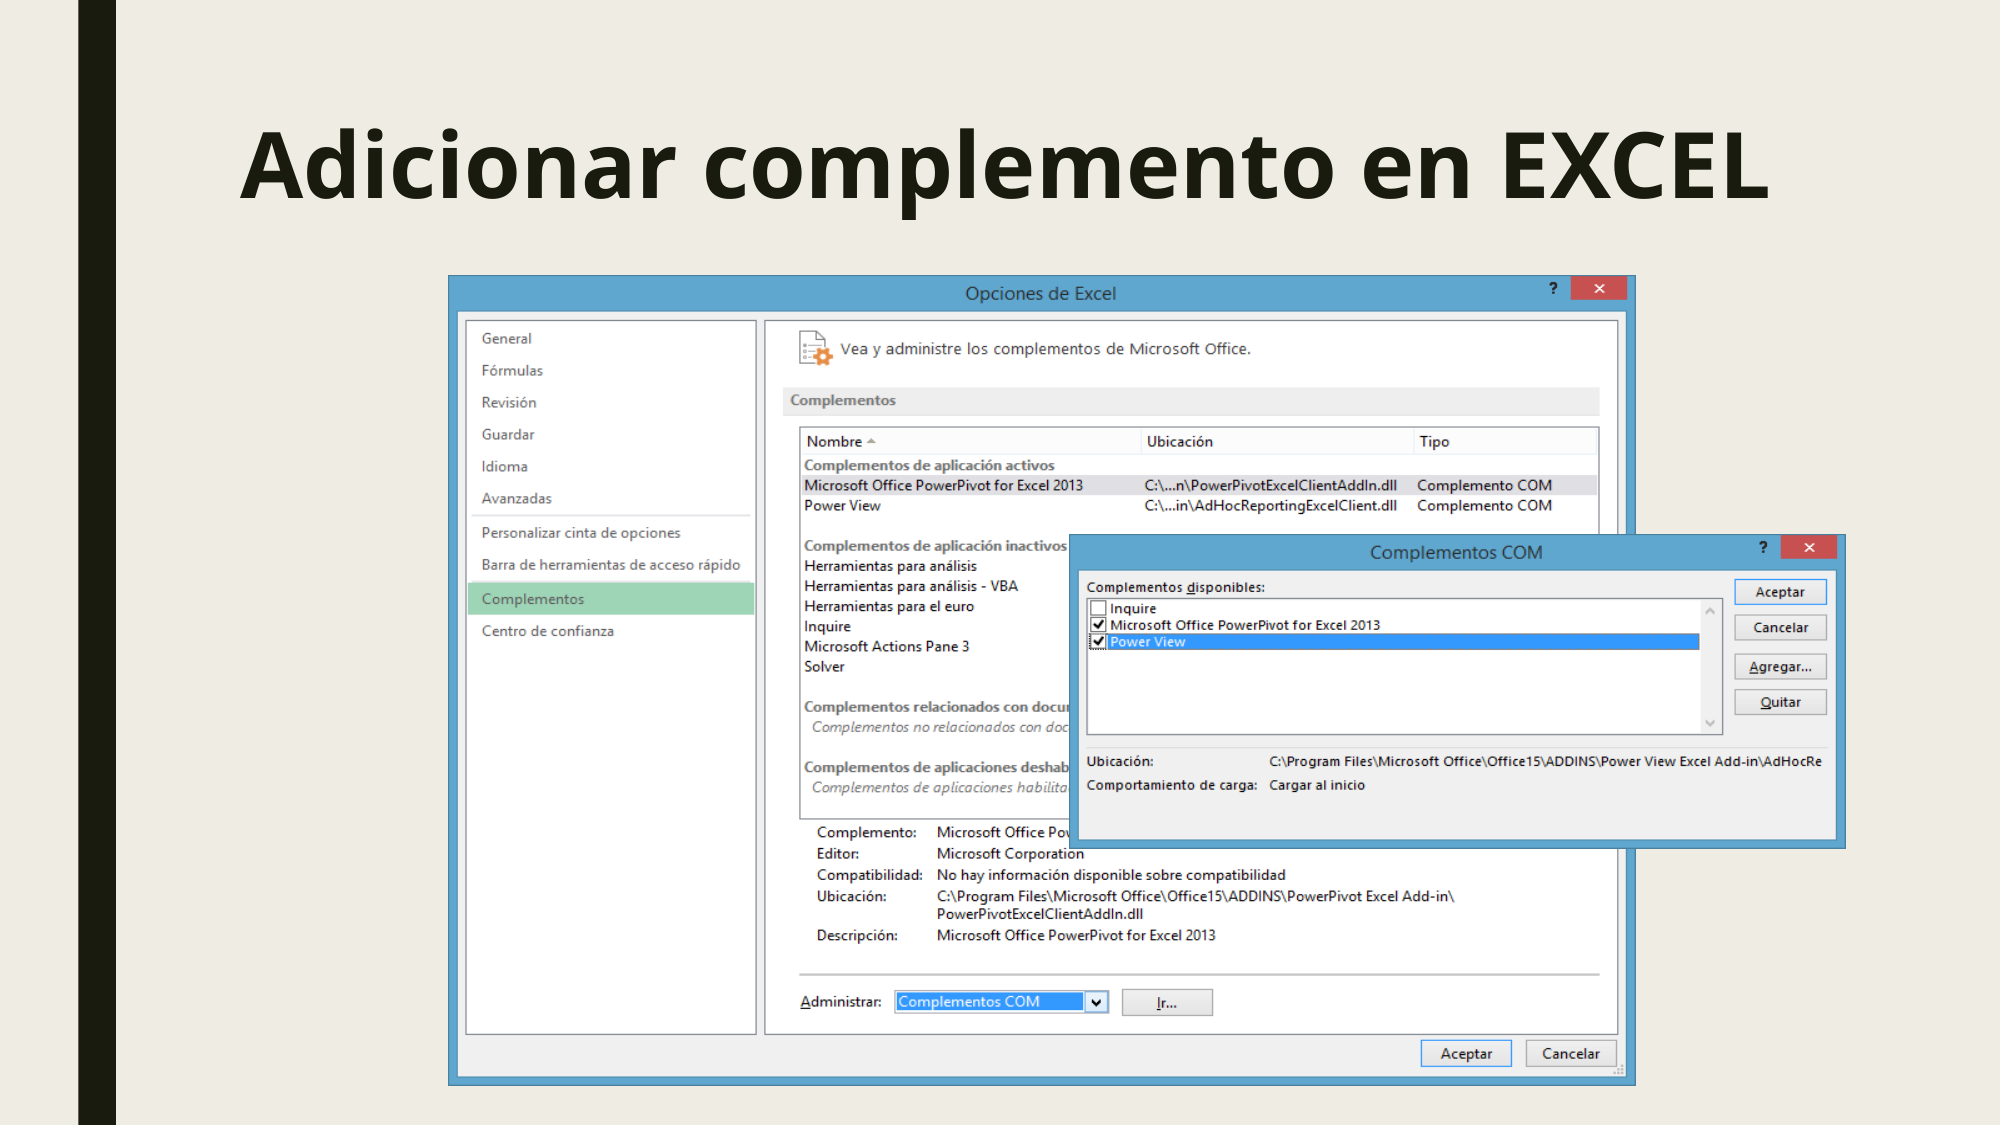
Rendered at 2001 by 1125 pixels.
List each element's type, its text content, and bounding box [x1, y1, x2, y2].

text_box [448, 275, 1846, 1086]
title Adicionar complemento en EXCEL [225, 112, 1800, 357]
